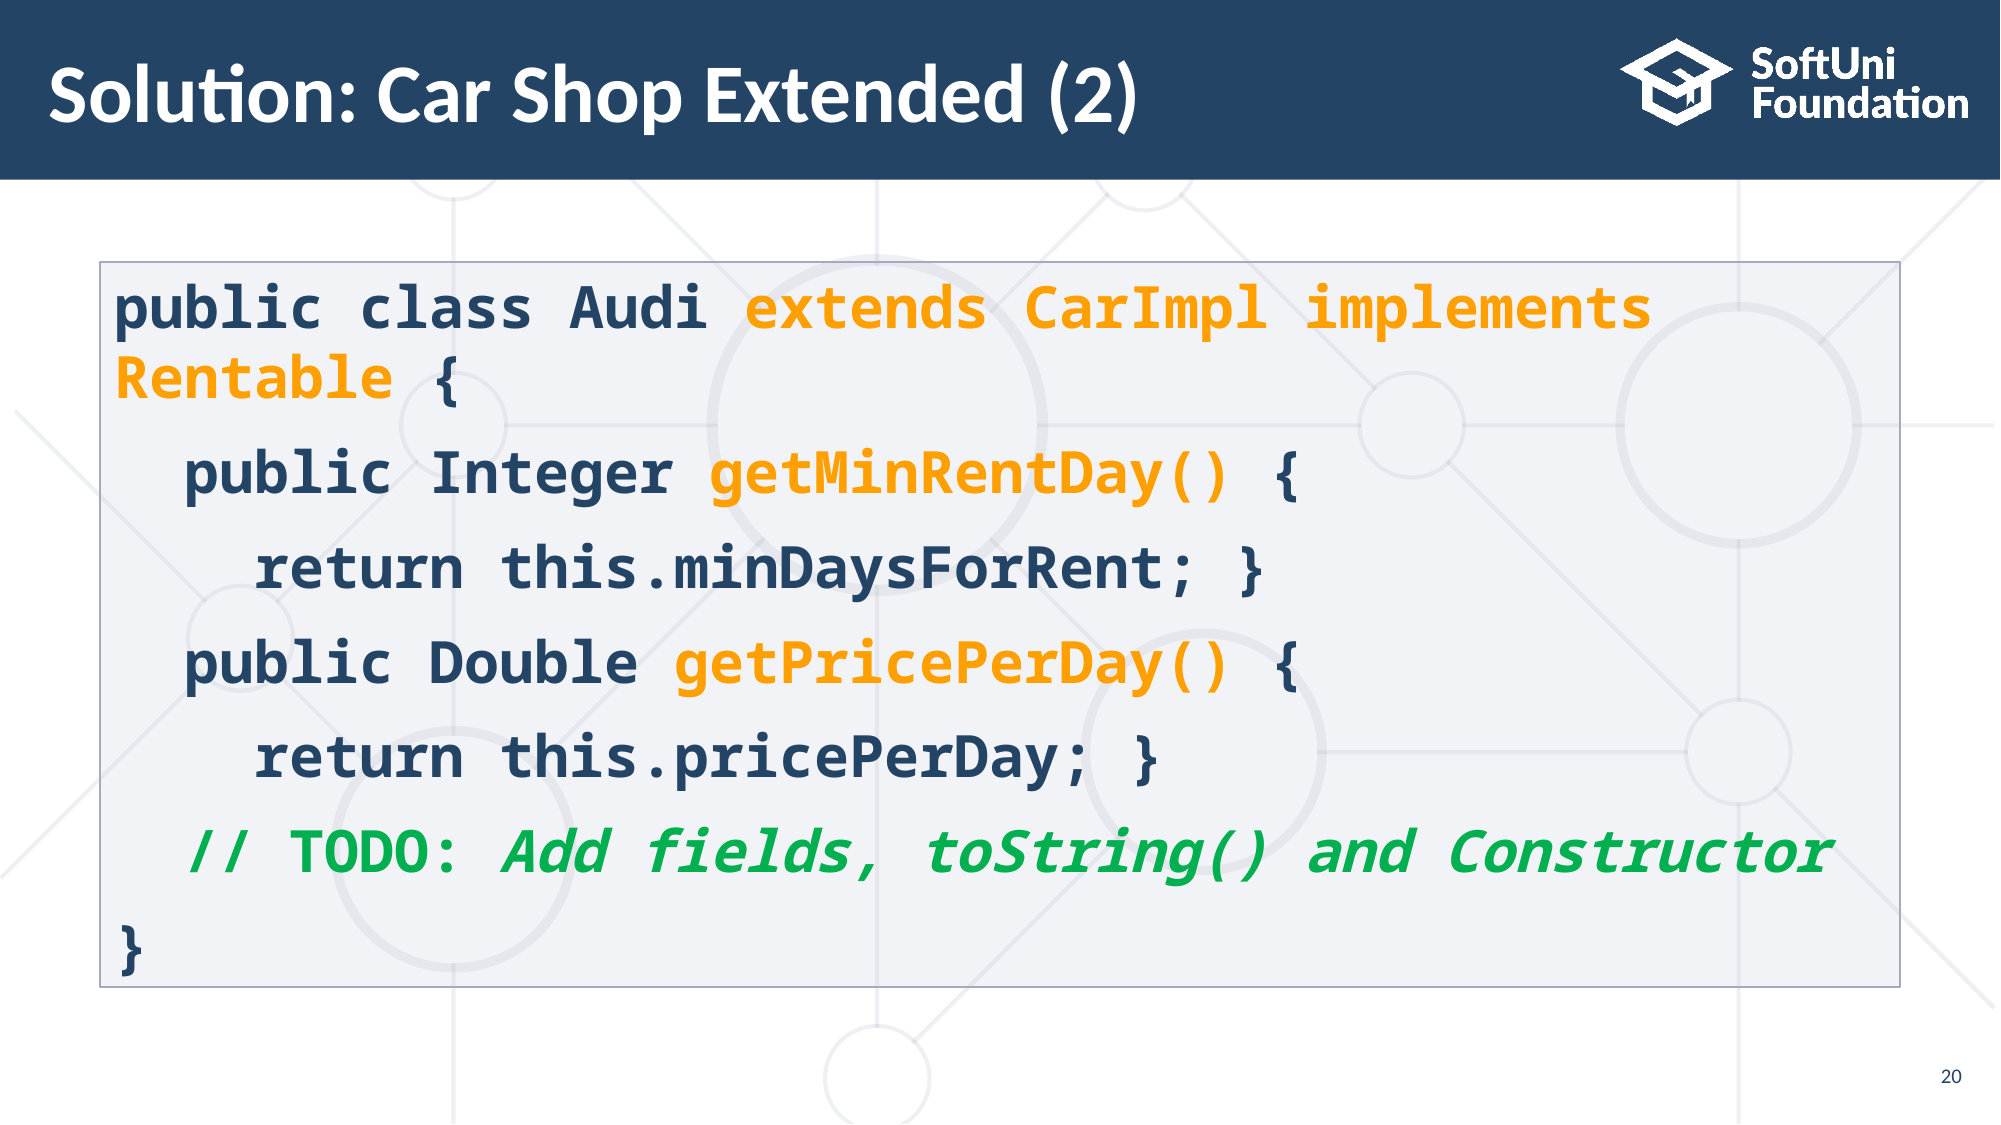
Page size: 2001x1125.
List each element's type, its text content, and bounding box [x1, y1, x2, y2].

slide_number 20 [1897, 1049, 1968, 1101]
text_box public class Audi extends CarImpl implements Rentable { public Integer getMinRentDay() { return this.minDaysForRent; } public Double getPricePerDay() { return this.pricePerDay; } // TODO: Add fields, toString() and Constructor } [100, 262, 1900, 987]
picture [1619, 38, 1968, 126]
title Solution: Car Shop Extended (2) [31, 16, 1591, 162]
